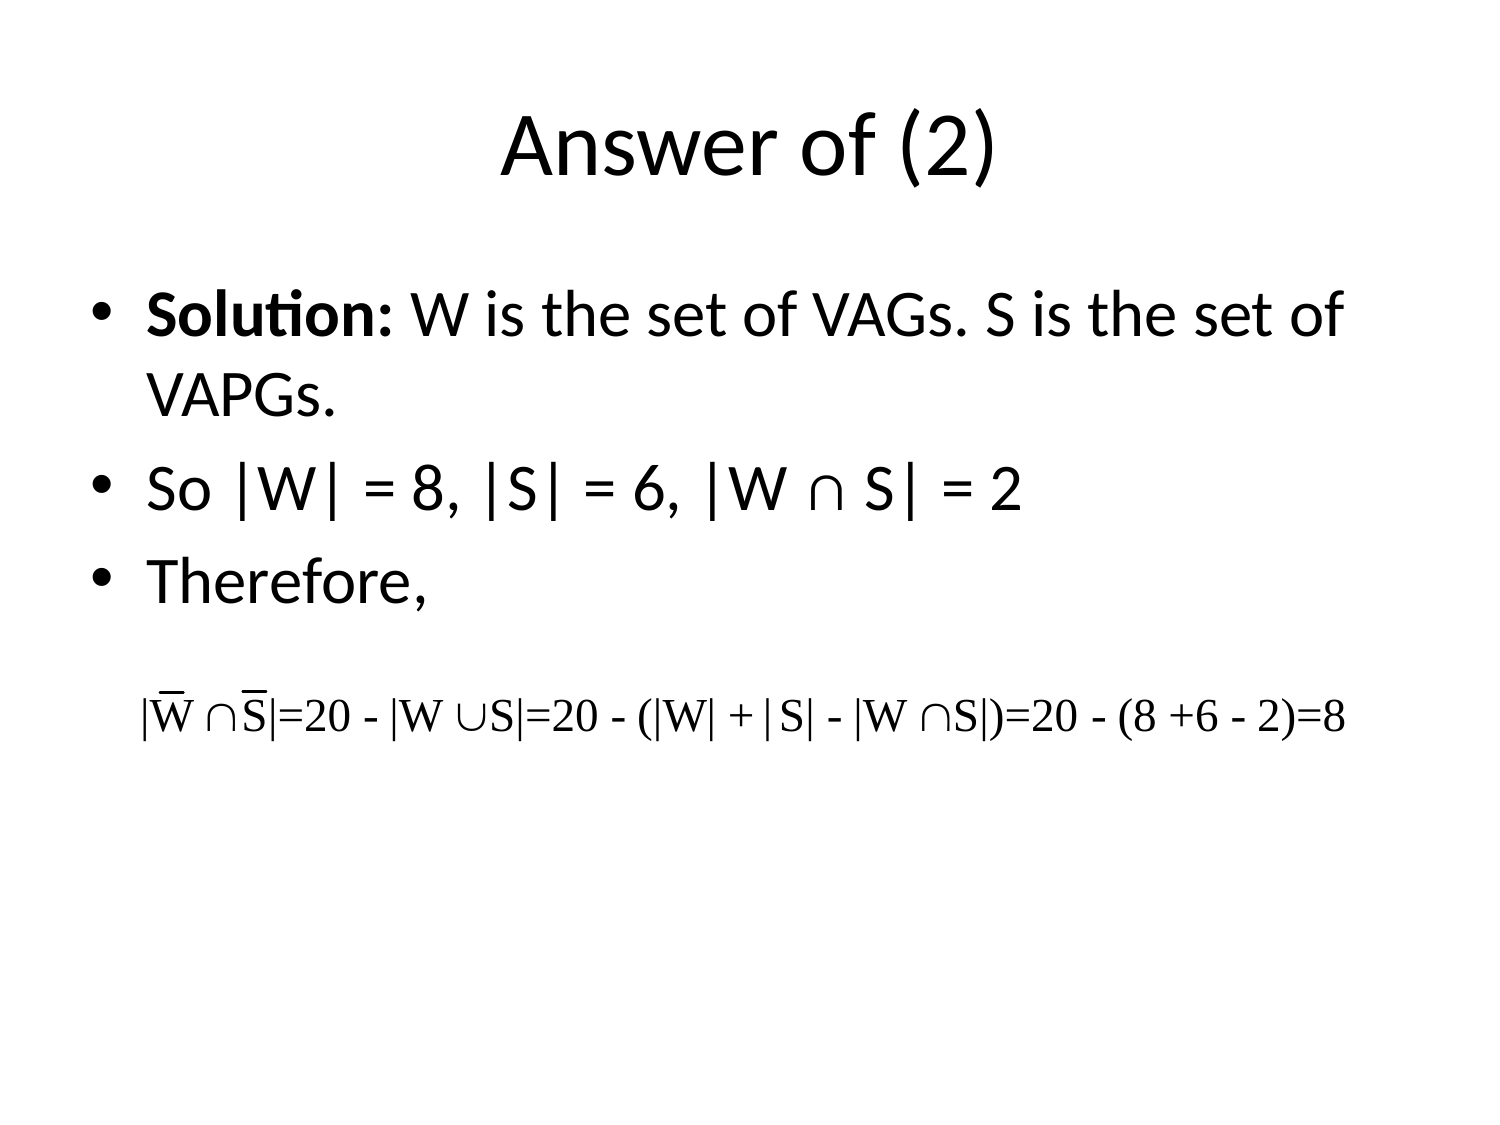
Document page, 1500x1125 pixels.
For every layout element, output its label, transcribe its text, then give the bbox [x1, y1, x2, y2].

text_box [135, 680, 1353, 752]
title Answer of (2) [75, 45, 1425, 233]
list Solution: W is the set of VAGs. S is the set of VAPGs. So |W| = 8, |S| = 6, |W ∩ S| = 2 Therefore, [75, 262, 1425, 646]
